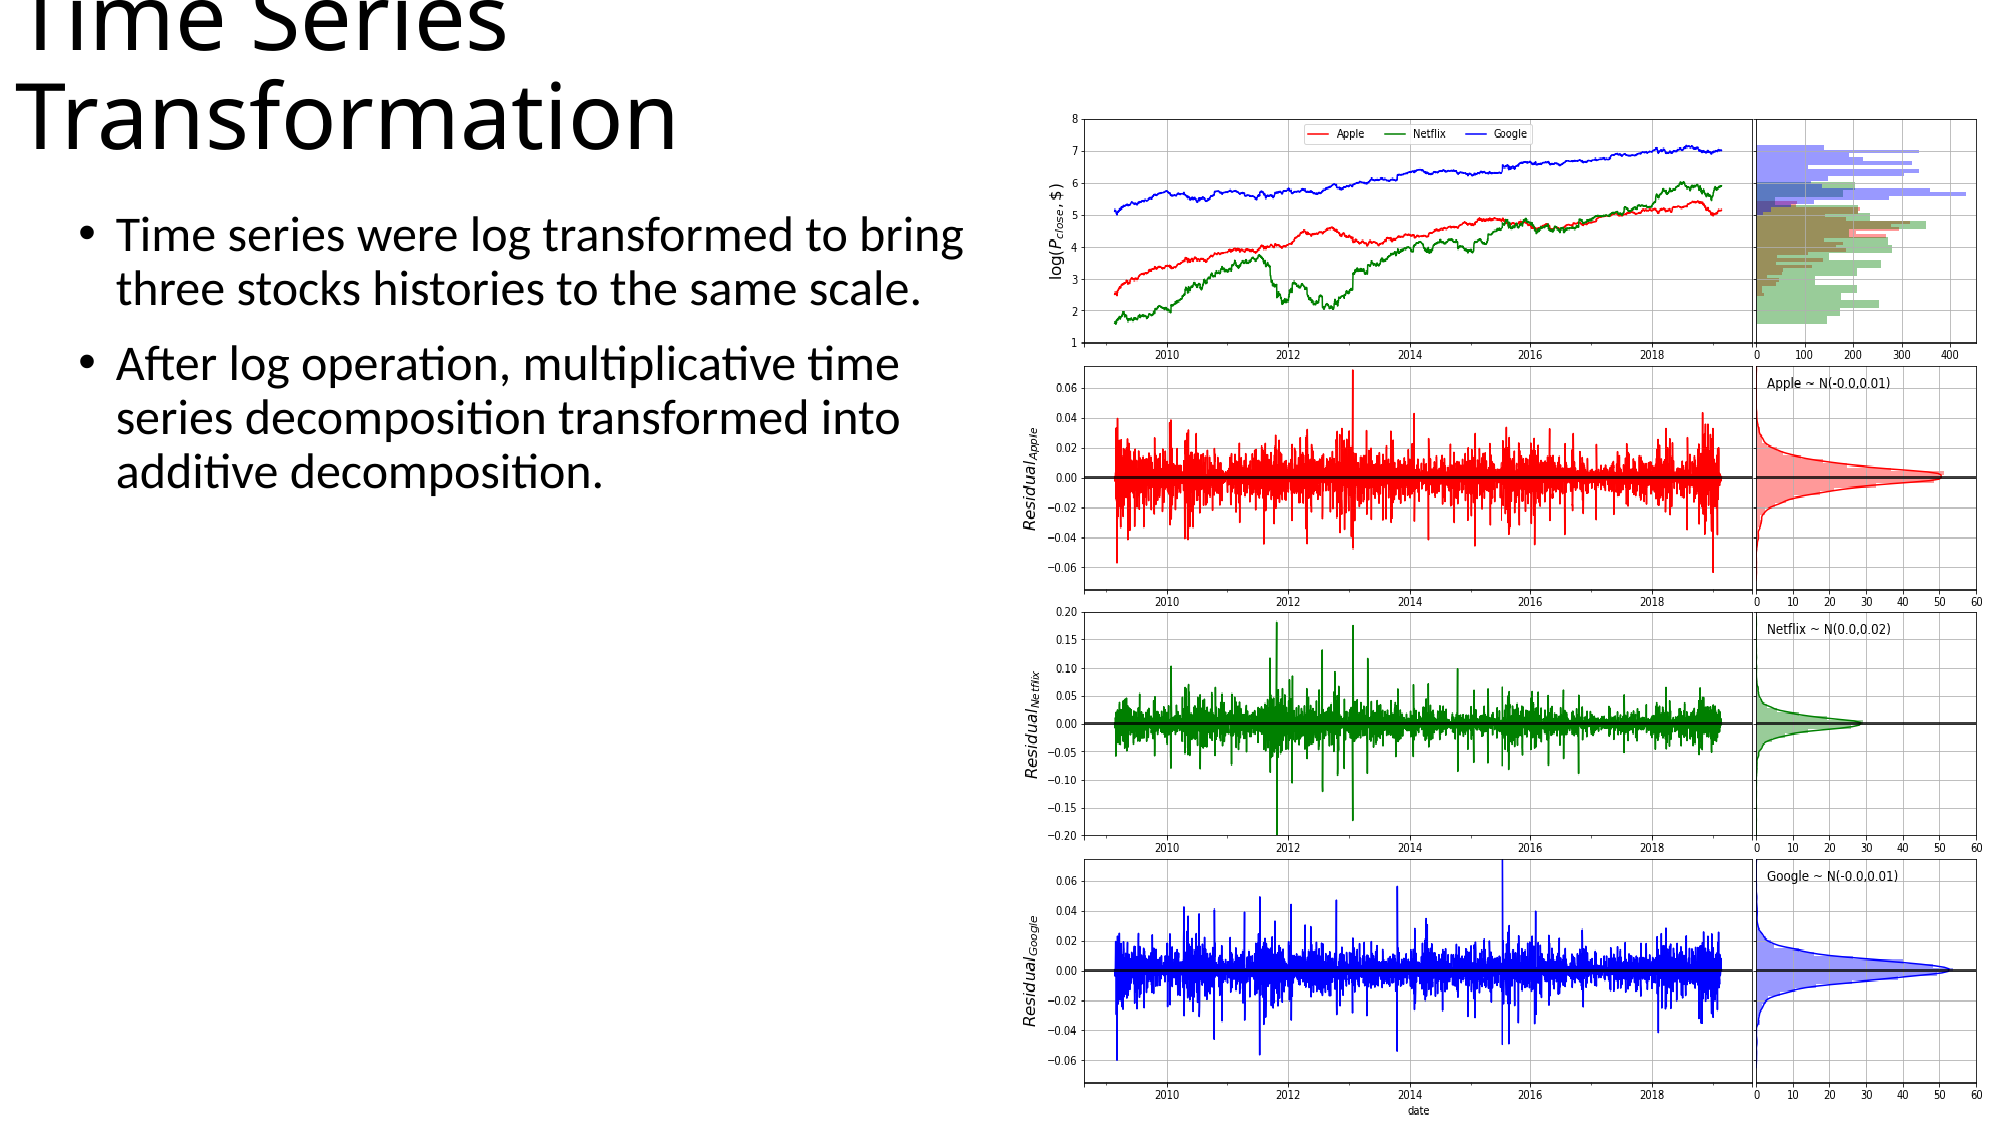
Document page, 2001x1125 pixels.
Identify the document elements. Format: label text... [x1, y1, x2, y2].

title Time Series Transformation [0, 0, 1052, 141]
list Time series were log transformed to bring three stocks histories to the same scale. After log operation, multiplicative time series decomposition transformed into additive decomposition. [63, 200, 985, 1014]
picture [1015, 107, 1988, 1125]
